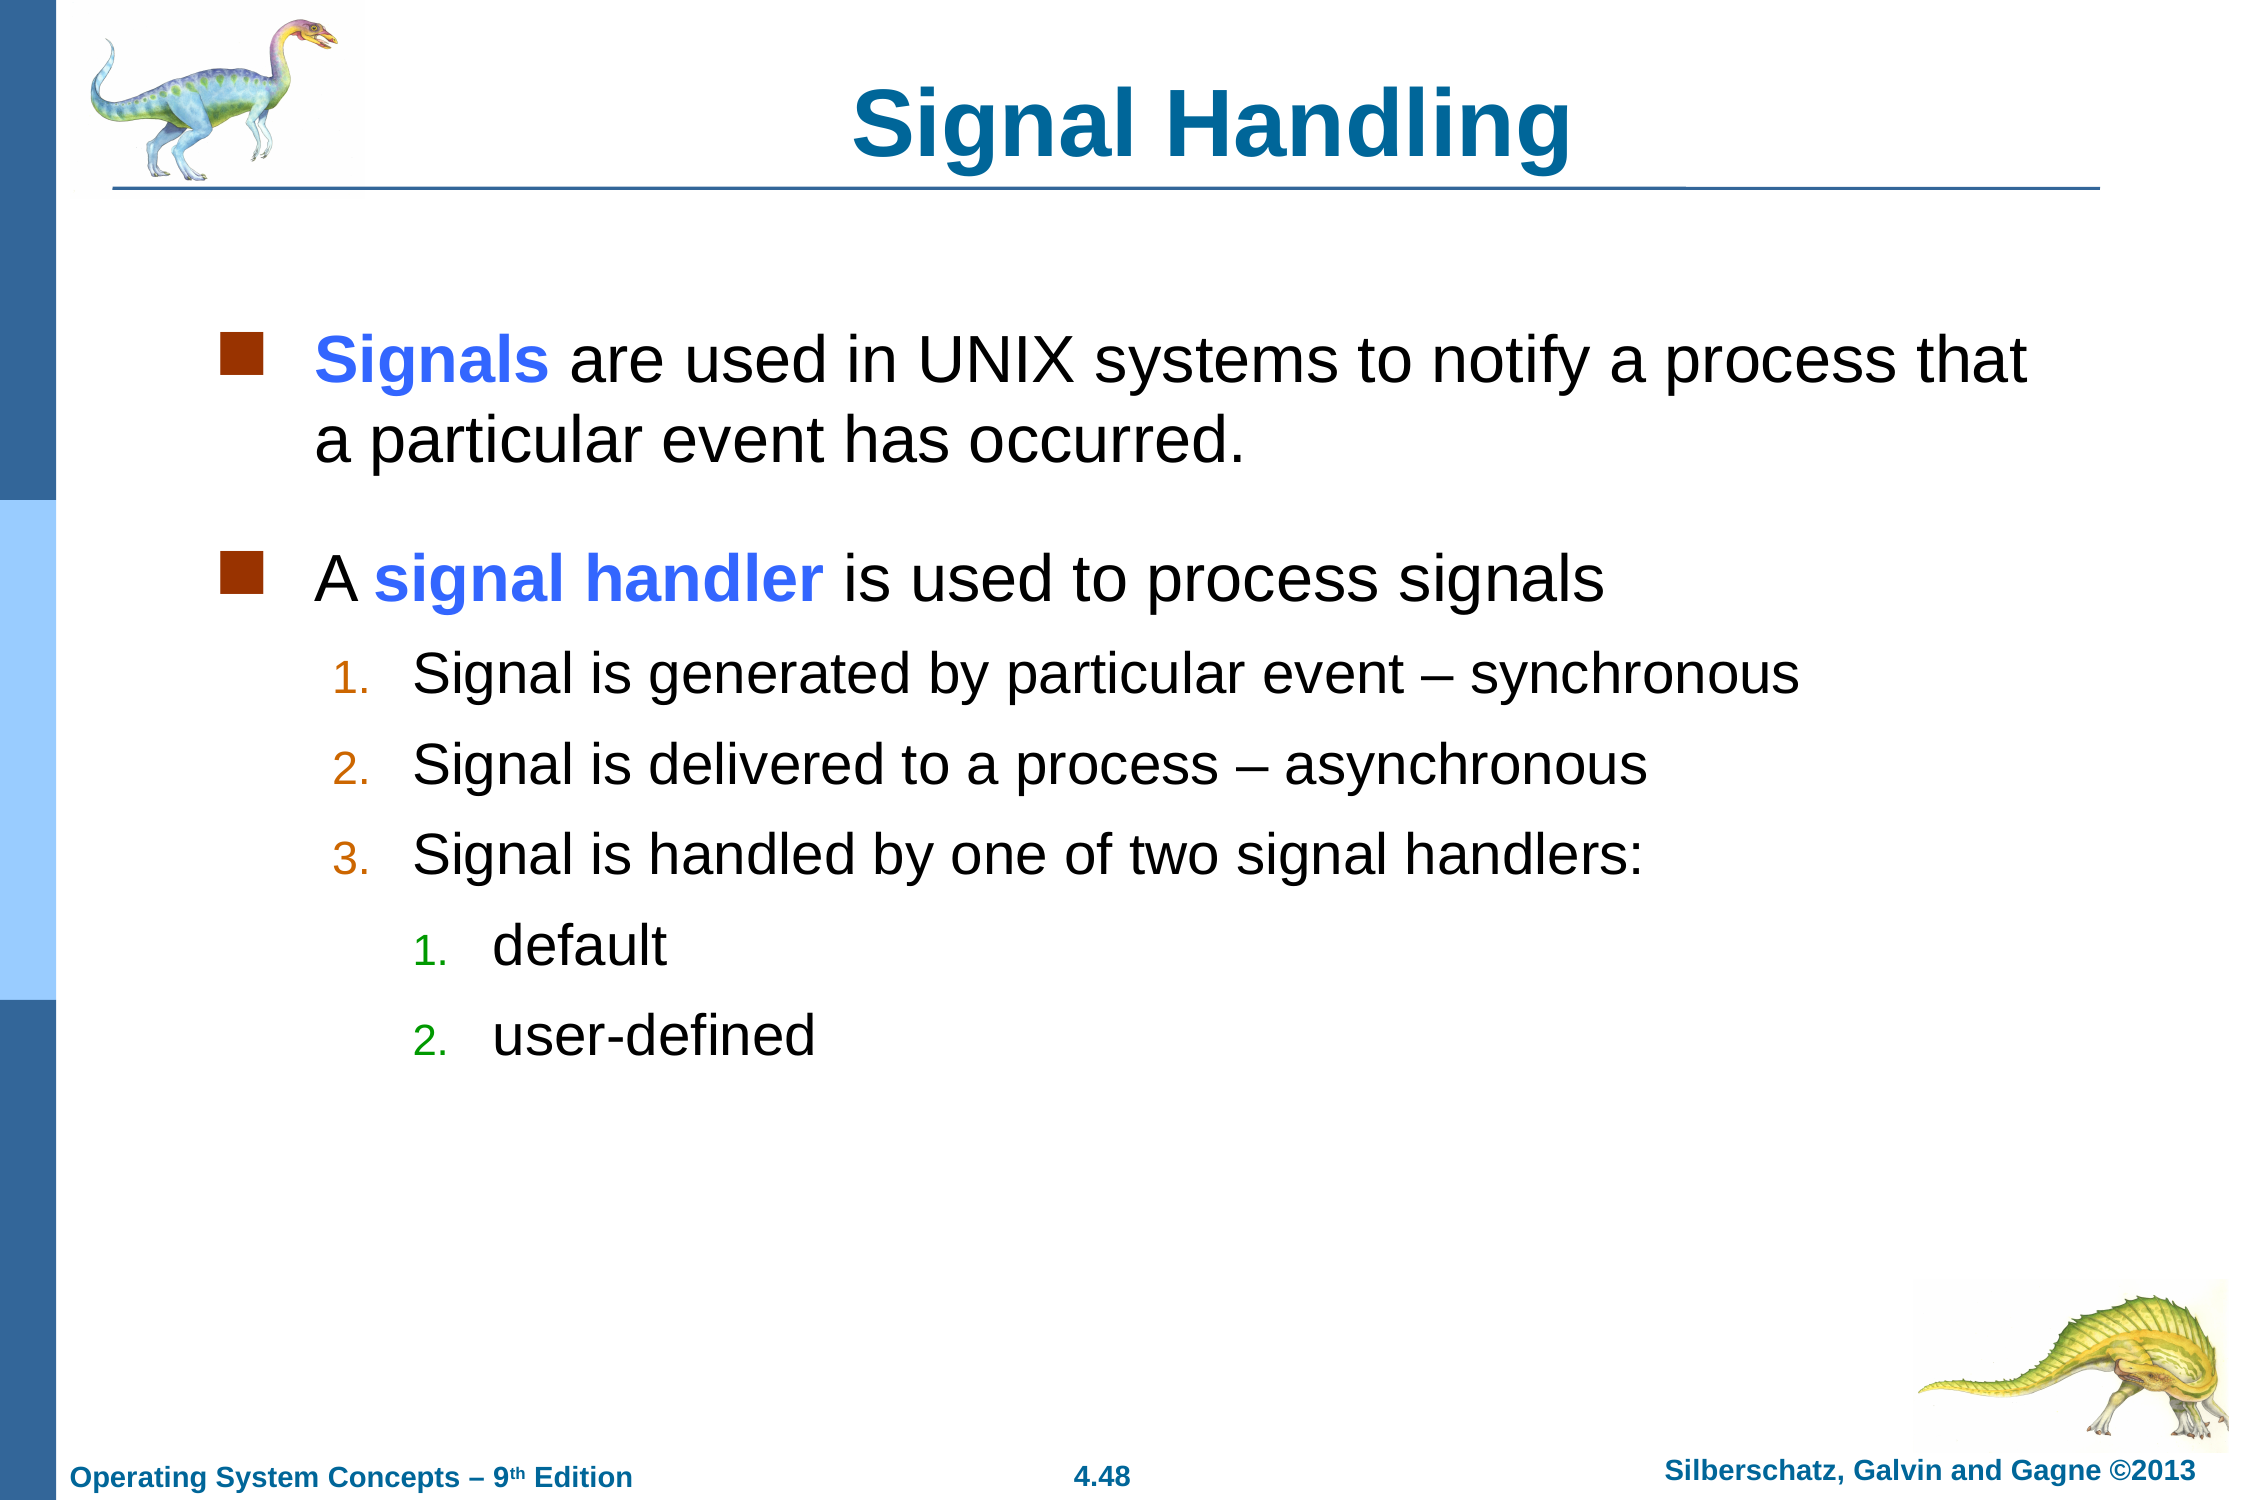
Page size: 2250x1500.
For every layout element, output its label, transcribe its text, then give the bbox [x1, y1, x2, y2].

title Signal Handling [287, 60, 2138, 187]
picture [70, 0, 365, 199]
list Signals are used in UNIX systems to notify a process that a particular event has occurred. A signal handler is used to process signals Signal is generated by particular event – synchronous Signal is delivered to a process – asynchronous Signal is handled by one of two signal handlers: default user-defined [203, 305, 2081, 1379]
picture [1913, 1279, 2229, 1453]
